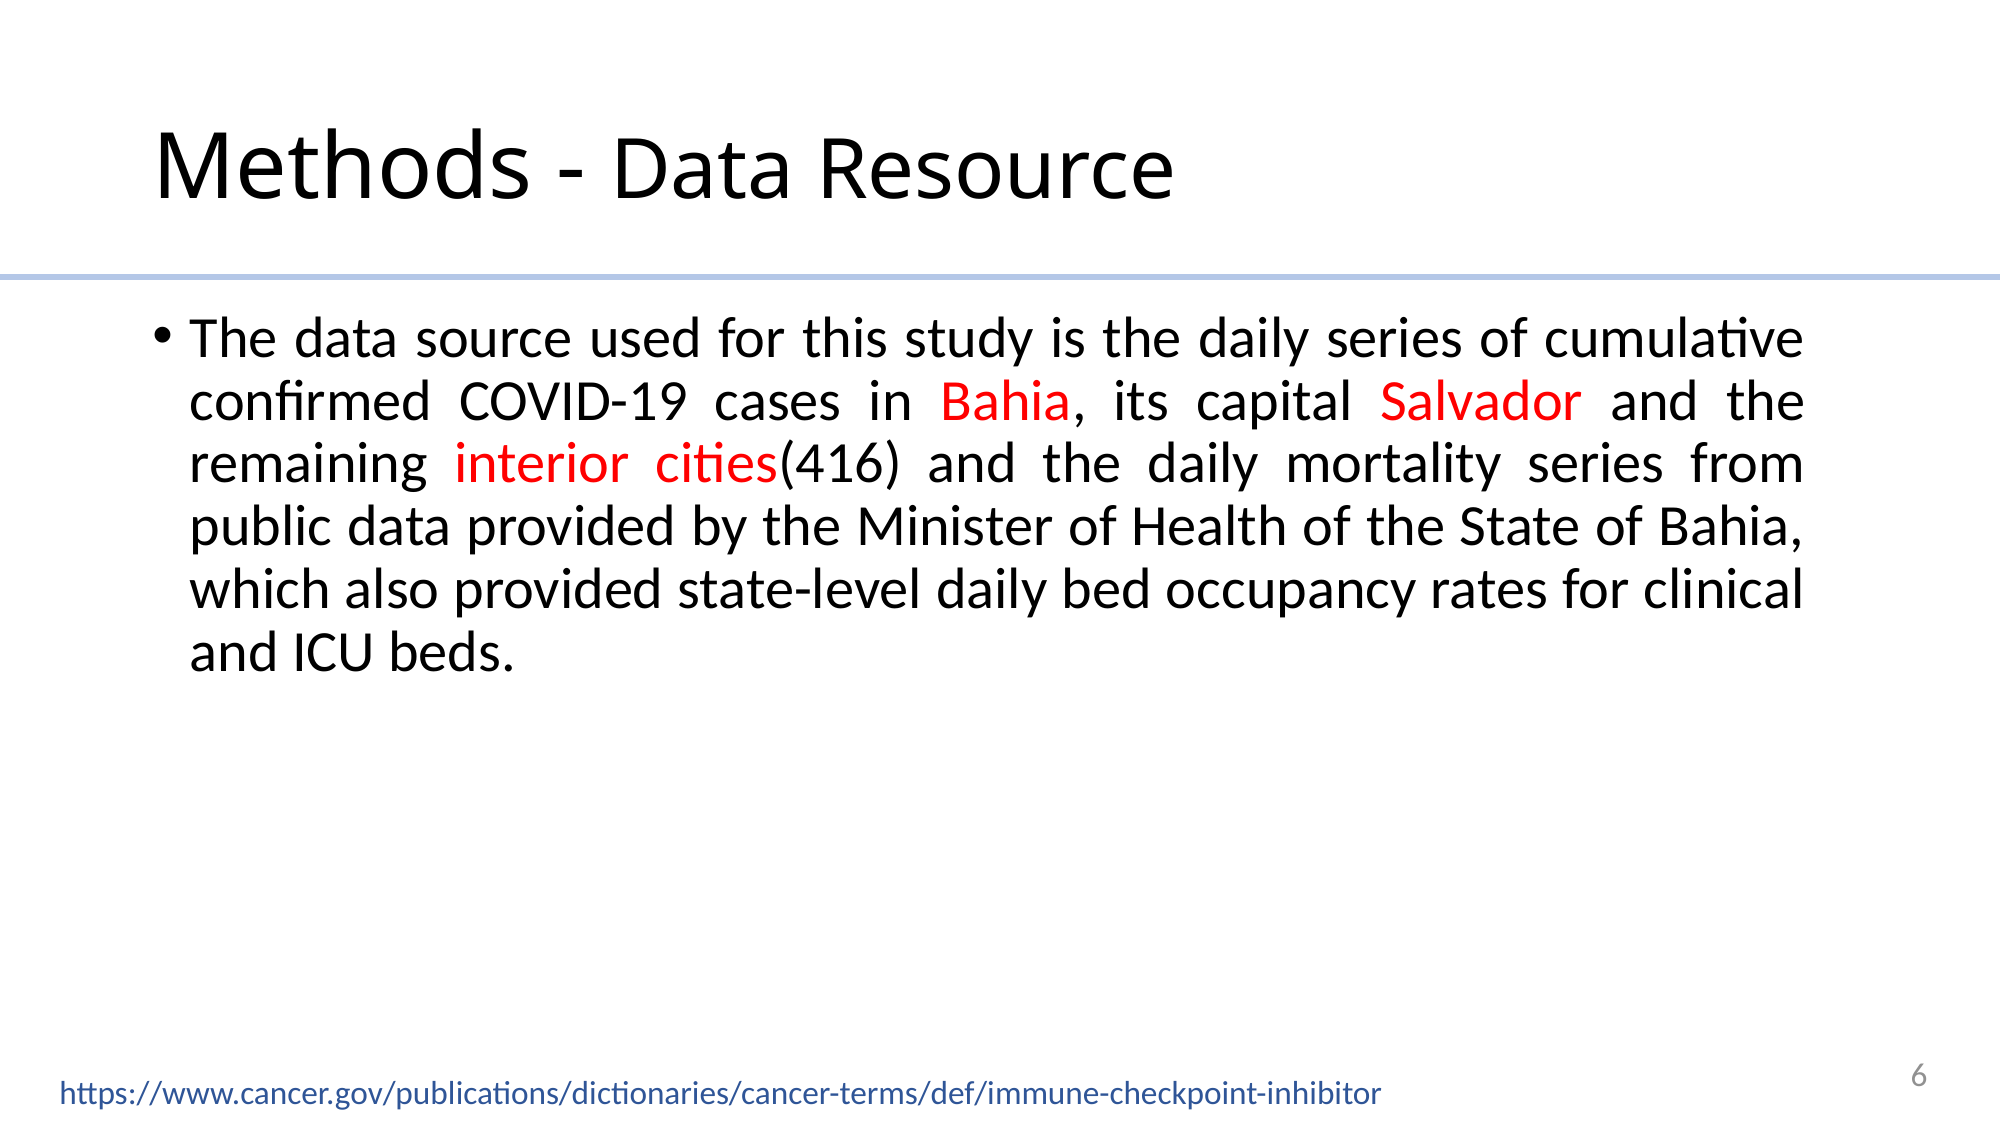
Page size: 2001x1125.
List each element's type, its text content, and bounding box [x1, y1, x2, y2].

text_box https://www.cancer.gov/publications/dictionaries/cancer-terms/def/immune-checkpoint-inhibitor [44, 1063, 1399, 1119]
title Methods - Data Resource [137, 59, 1863, 274]
list The data source used for this study is the daily series of cumulative confirmed COVID-19 cases in Bahia, its capital Salvador and the remaining interior cities(416) and the daily mortality series from public data provided by the Minister of Health of the State of Bahia, which also provided state-level daily bed occupancy rates for clinical and ICU beds. [137, 299, 1821, 1014]
slide_number 6 [1492, 1042, 1943, 1103]
